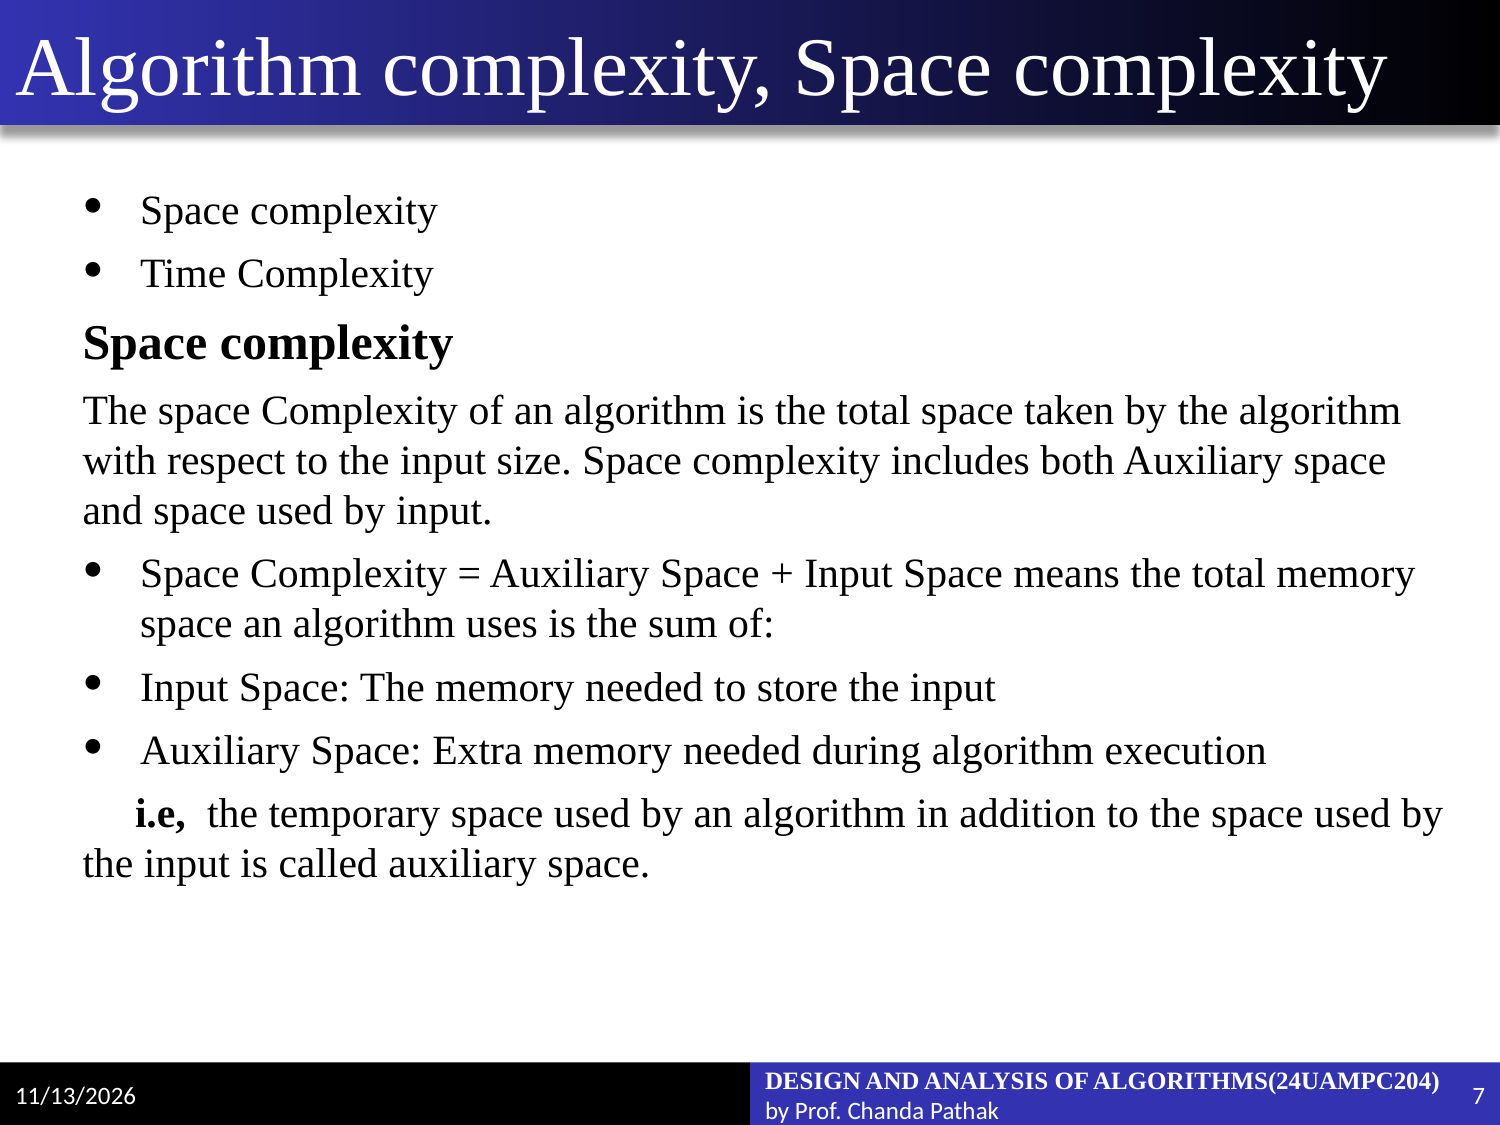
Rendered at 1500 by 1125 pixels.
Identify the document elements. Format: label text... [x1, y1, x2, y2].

list Space complexity Time Complexity Space complexity The space Complexity of an algorithm is the total space taken by the algorithm with respect to the input size. Space complexity includes both Auxiliary space and space used by input. Space Complexity = Auxiliary Space + Input Space means the total memory space an algorithm uses is the sum of: Input Space: The memory needed to store the input Auxiliary Space: Extra memory needed during algorithm execution i.e, the temporary space used by an algorithm in addition to the space used by the input is called auxiliary space. [50, 174, 1463, 1005]
title Algorithm complexity, Space complexity [0, 0, 1463, 125]
slide_number 7 [1325, 1065, 1500, 1125]
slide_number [0, 1065, 176, 1125]
footer DESIGN AND ANALYSIS OF ALGORITHMS(24UAMPC204) by Prof. Chanda Pathak [750, 1065, 1325, 1125]
